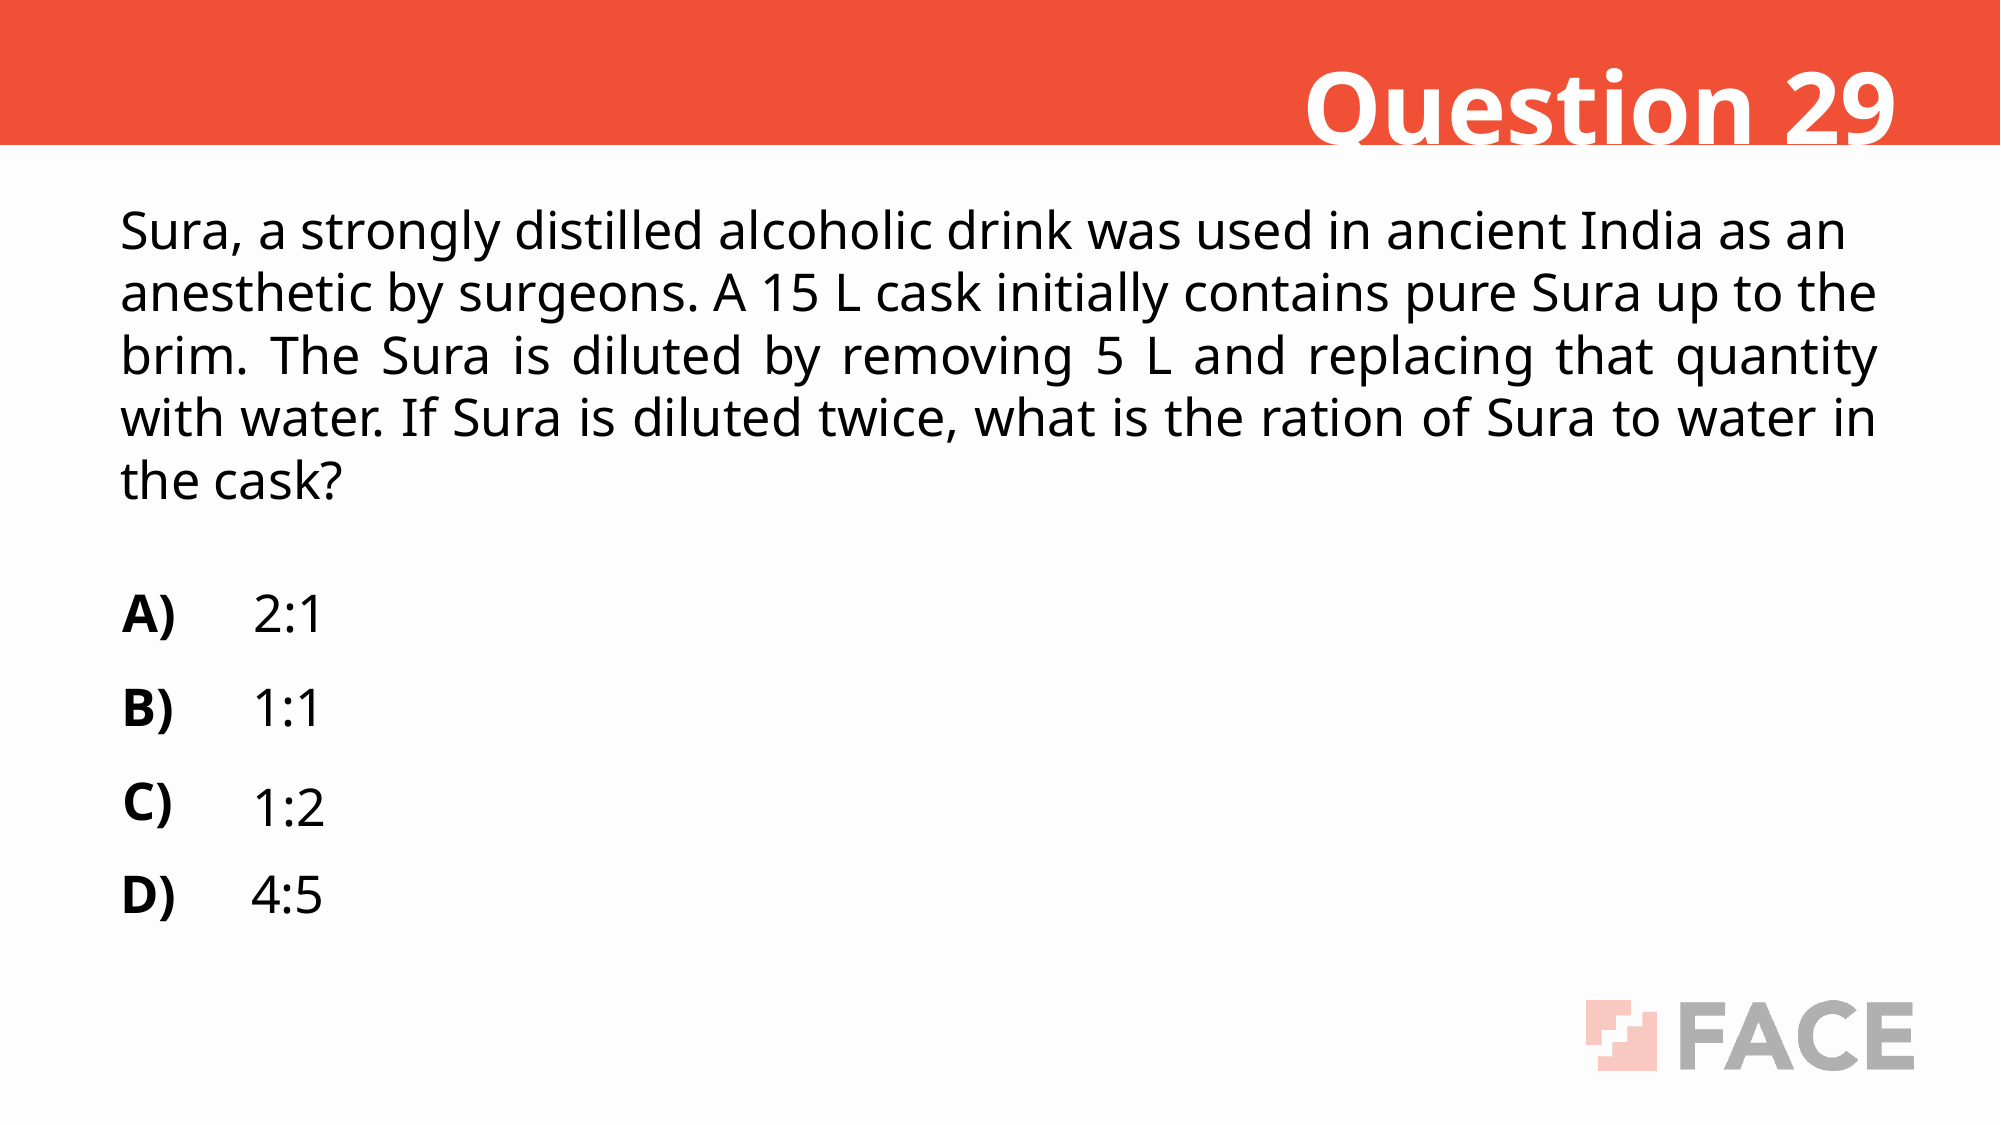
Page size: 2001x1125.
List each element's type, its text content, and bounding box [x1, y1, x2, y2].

text_box 4:5 [236, 822, 1893, 932]
text_box Sura, a strongly distilled alcoholic drink was used in ancient India as an anesthetic by surgeons. A 15 L cask initially contains pure Sura up to the brim. The Sura is diluted by removing 5 L and replacing that quantity with water. If Sura is diluted twice, what is the ration of Sura to water in the cask? [105, 189, 1895, 517]
text_box D) [105, 822, 220, 932]
text_box [0, 0, 2000, 147]
text_box B) [106, 635, 221, 745]
text_box 2:1 [238, 541, 1896, 651]
text_box A) [107, 541, 223, 651]
text_box C) [107, 730, 223, 839]
text_box 1:1 [237, 635, 1894, 735]
text_box Question 29 [638, 37, 1914, 173]
text_box 1:2 [237, 735, 1895, 845]
picture [1586, 1000, 1914, 1072]
